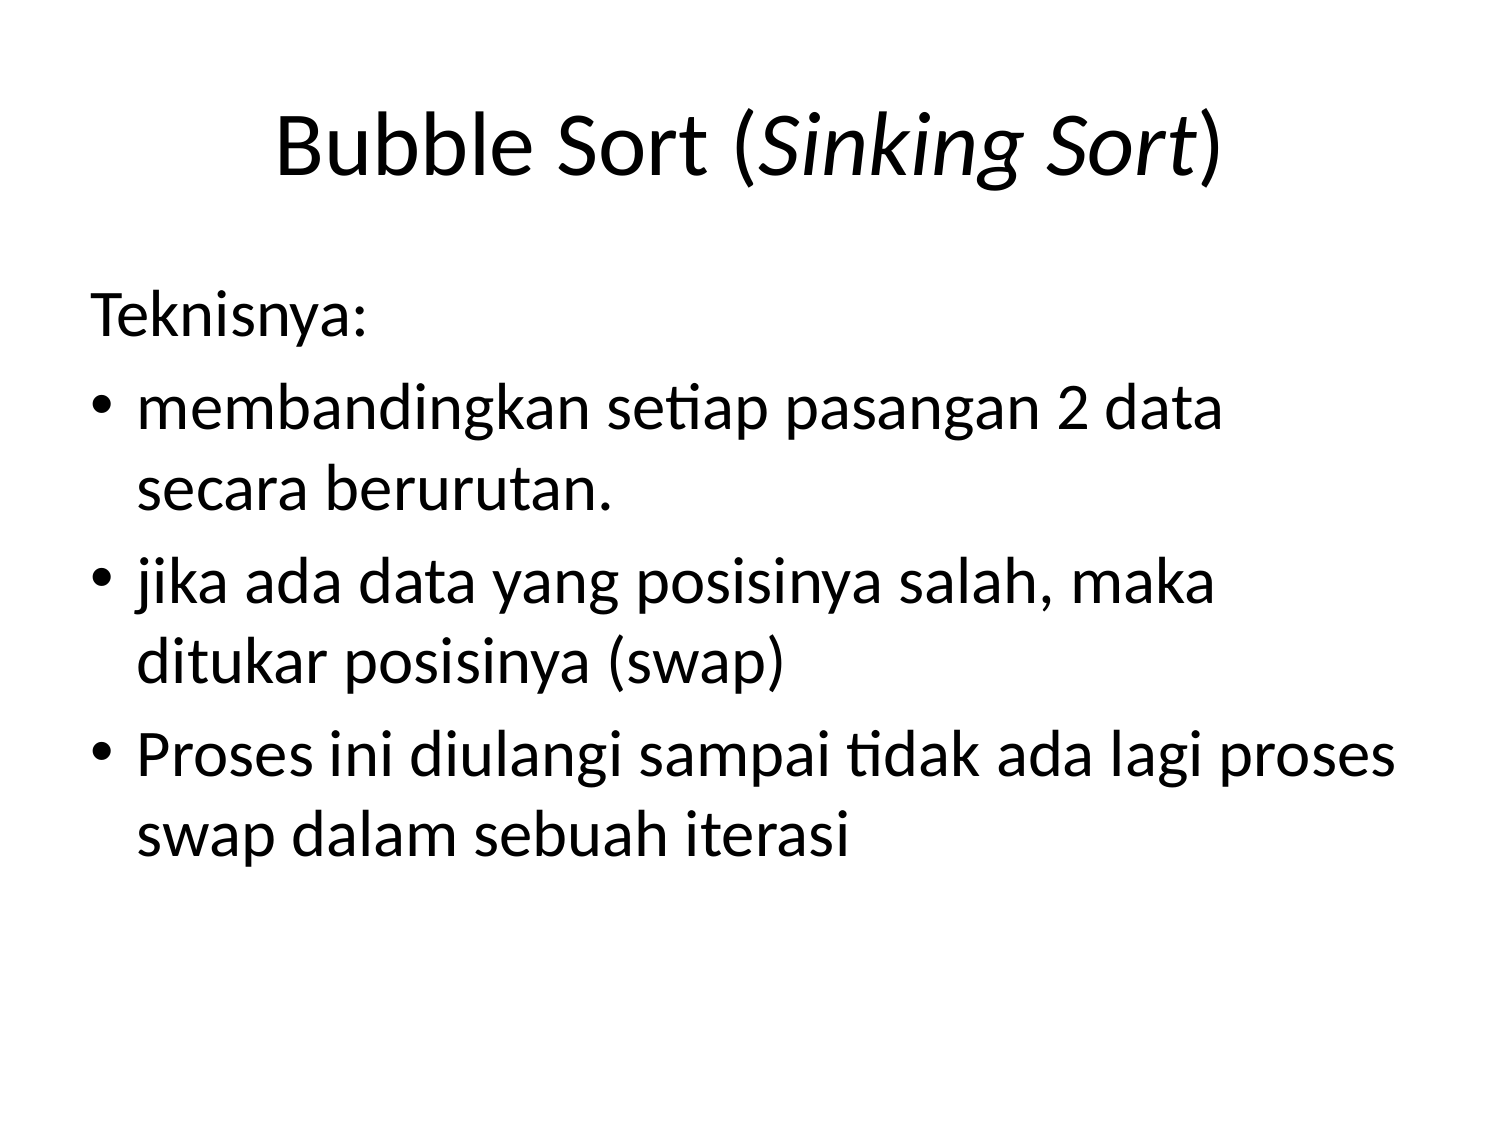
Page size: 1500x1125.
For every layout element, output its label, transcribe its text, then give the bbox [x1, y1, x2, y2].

list Teknisnya: membandingkan setiap pasangan 2 data secara berurutan. jika ada data yang posisinya salah, maka ditukar posisinya (swap) Proses ini diulangi sampai tidak ada lagi proses swap dalam sebuah iterasi [75, 262, 1425, 1005]
title Bubble Sort (Sinking Sort) [75, 45, 1425, 233]
